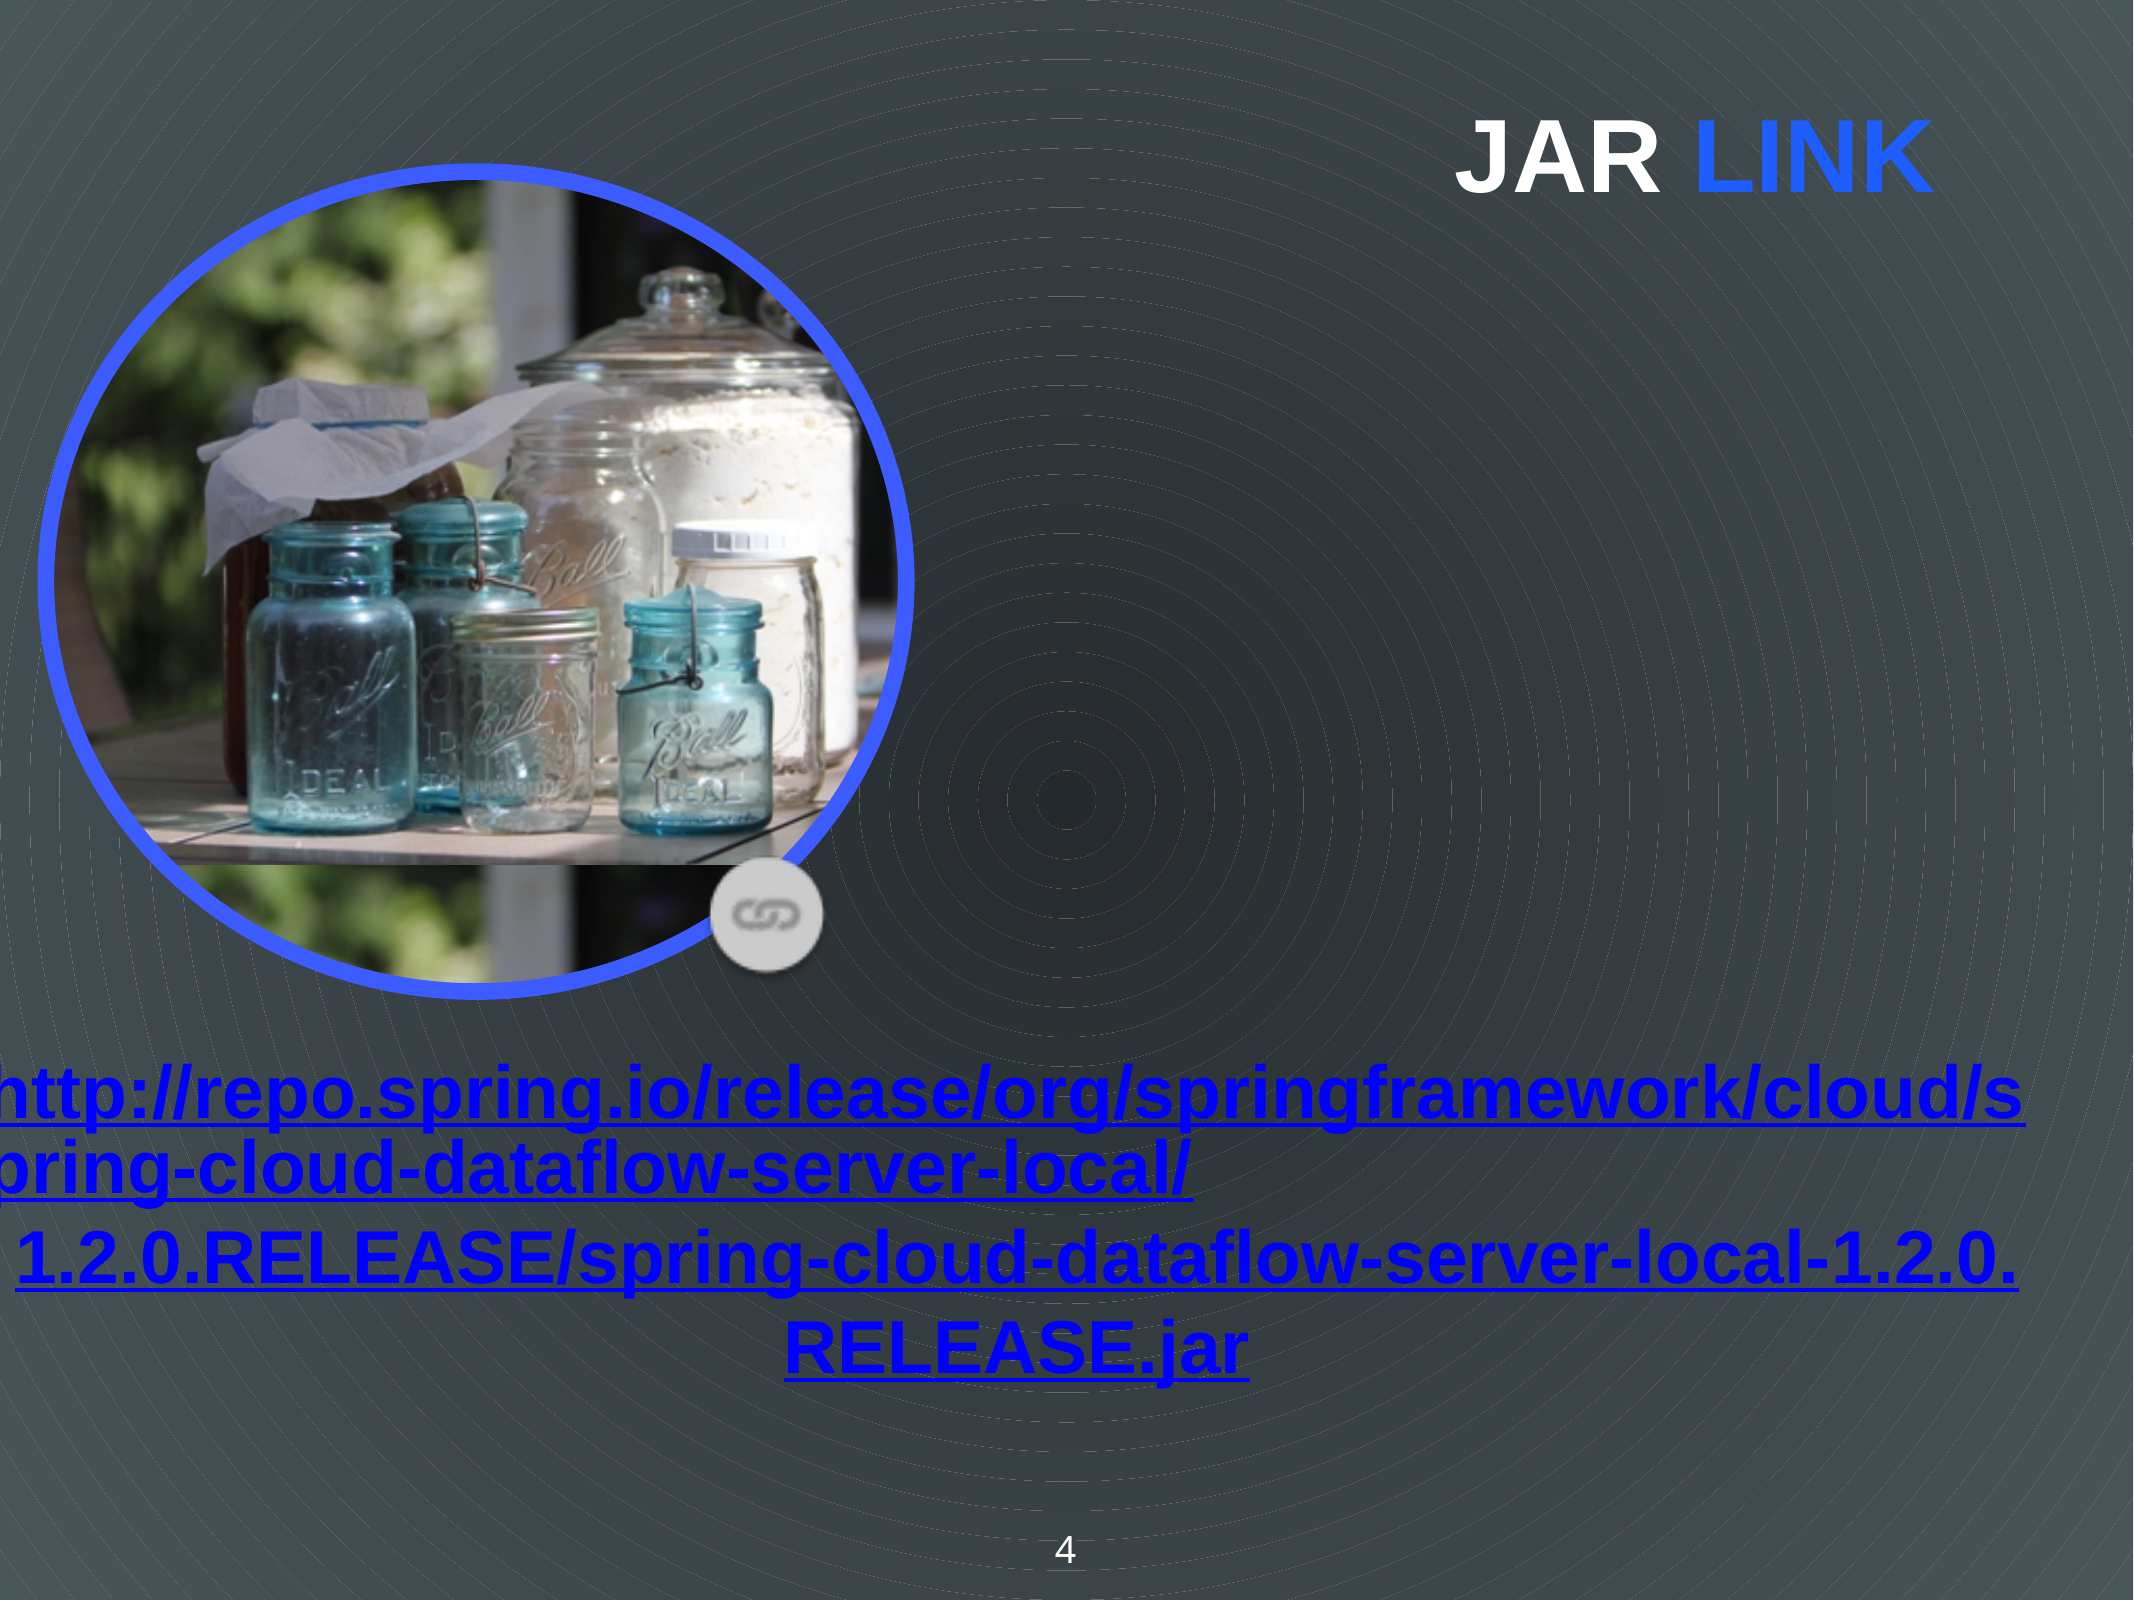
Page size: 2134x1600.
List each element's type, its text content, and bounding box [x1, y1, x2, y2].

text_box [45, 171, 907, 992]
text_box http://repo.spring.io/release/org/springframework/cloud/spring-cloud-dataflow-server-local/1.2.0.RELEASE/spring-cloud-dataflow-server-local-1.2.0.RELEASE.jar [0, 1035, 2057, 1322]
text_box JAR LINK [1446, 79, 1944, 222]
slide_number 4 [1045, 1517, 1086, 1581]
picture [697, 850, 838, 991]
